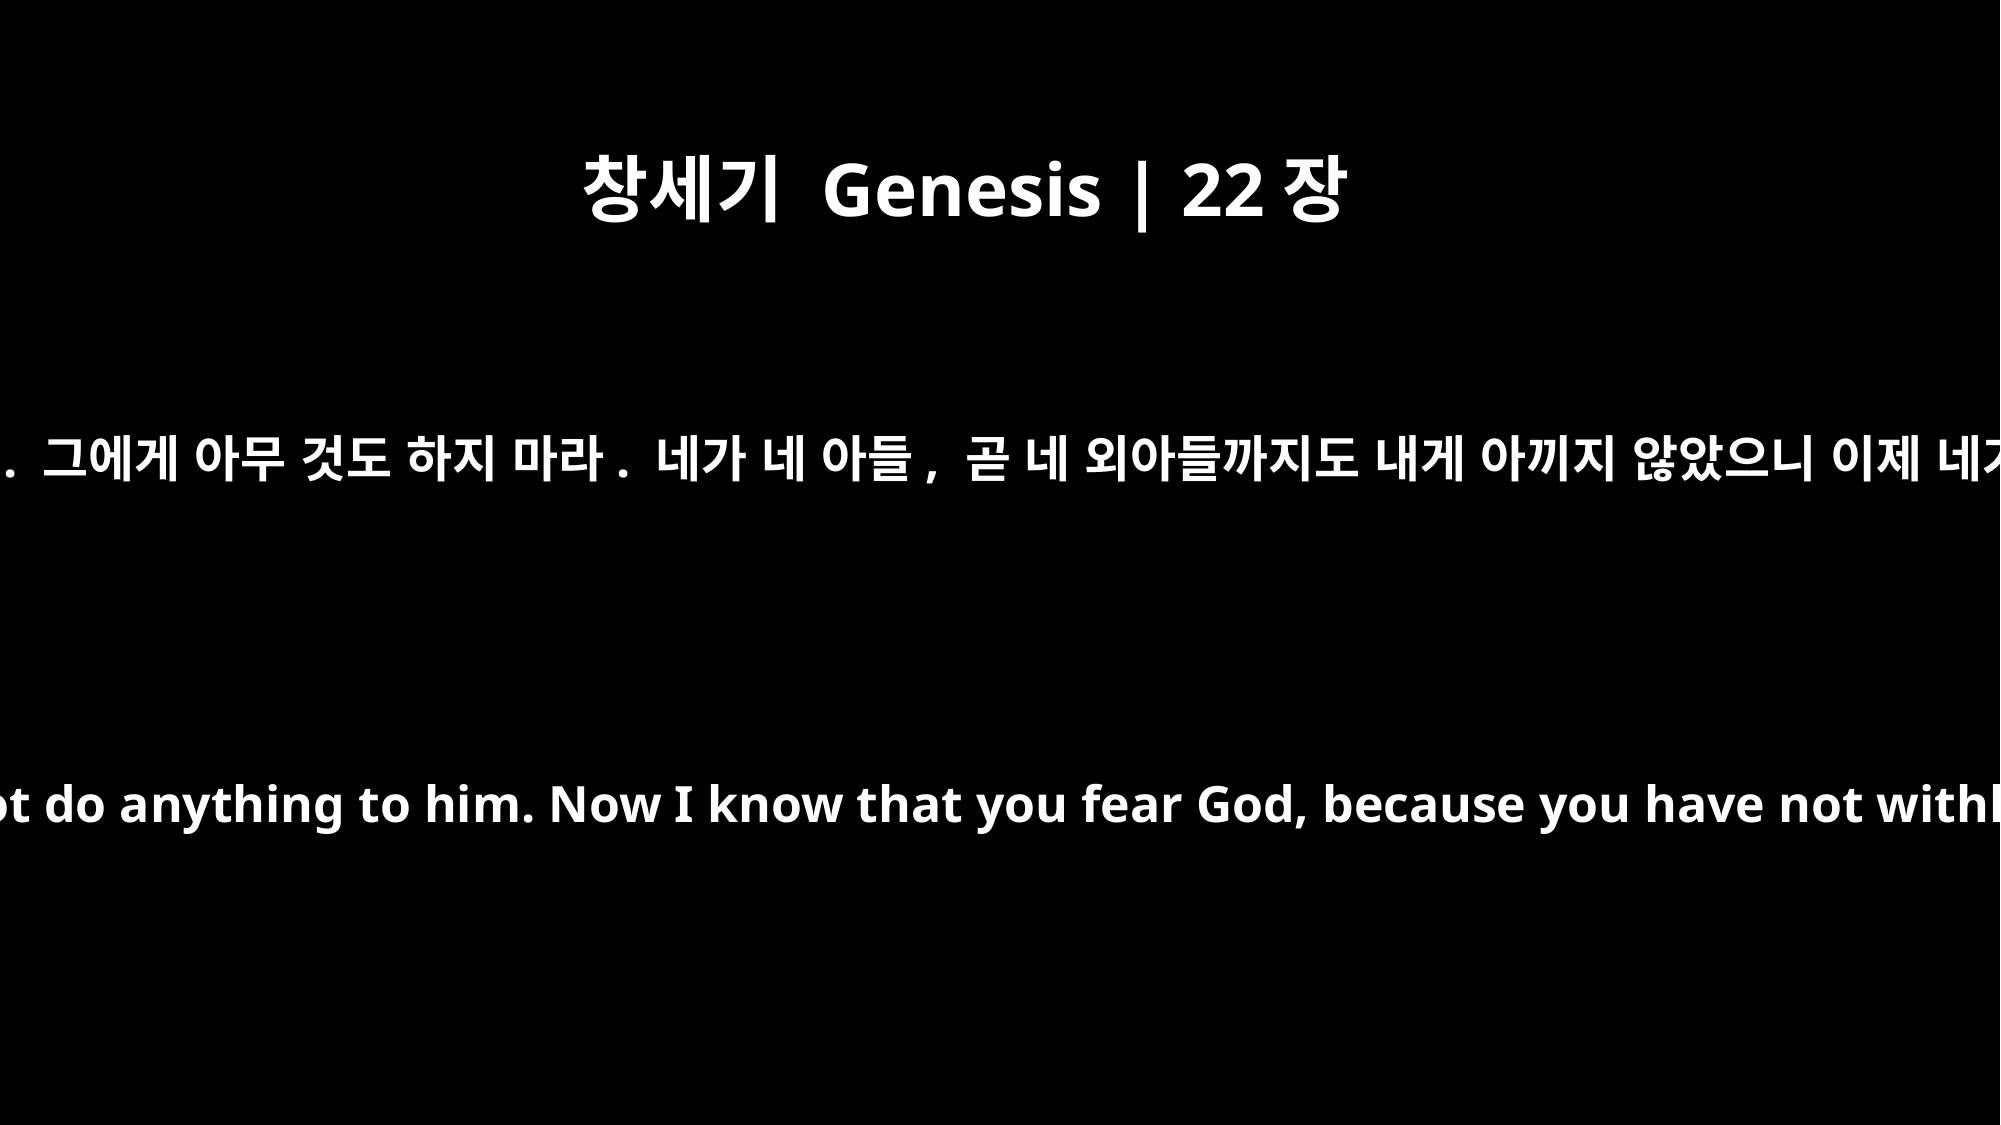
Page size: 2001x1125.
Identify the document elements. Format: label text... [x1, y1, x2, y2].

text_box 창세기 Genesis | 22장 [566, 136, 1365, 239]
text_box 12 천사가 말했습니다. “그 아이에게 손대지 마라. 그에게 아무 것도 하지 마라. 네가 네 아들, 곧 네 외아들까지도 내게 아끼지 않았으니 이제 네가 하나님을 경외하는 것을 내가 알았노라.” [0, 359, 2000, 495]
text_box "Do not lay a hand on the boy," he said. "Do not do anything to him. Now I know that you fear God, because you have not withheld from me your son, your only son." [0, 764, 2000, 840]
